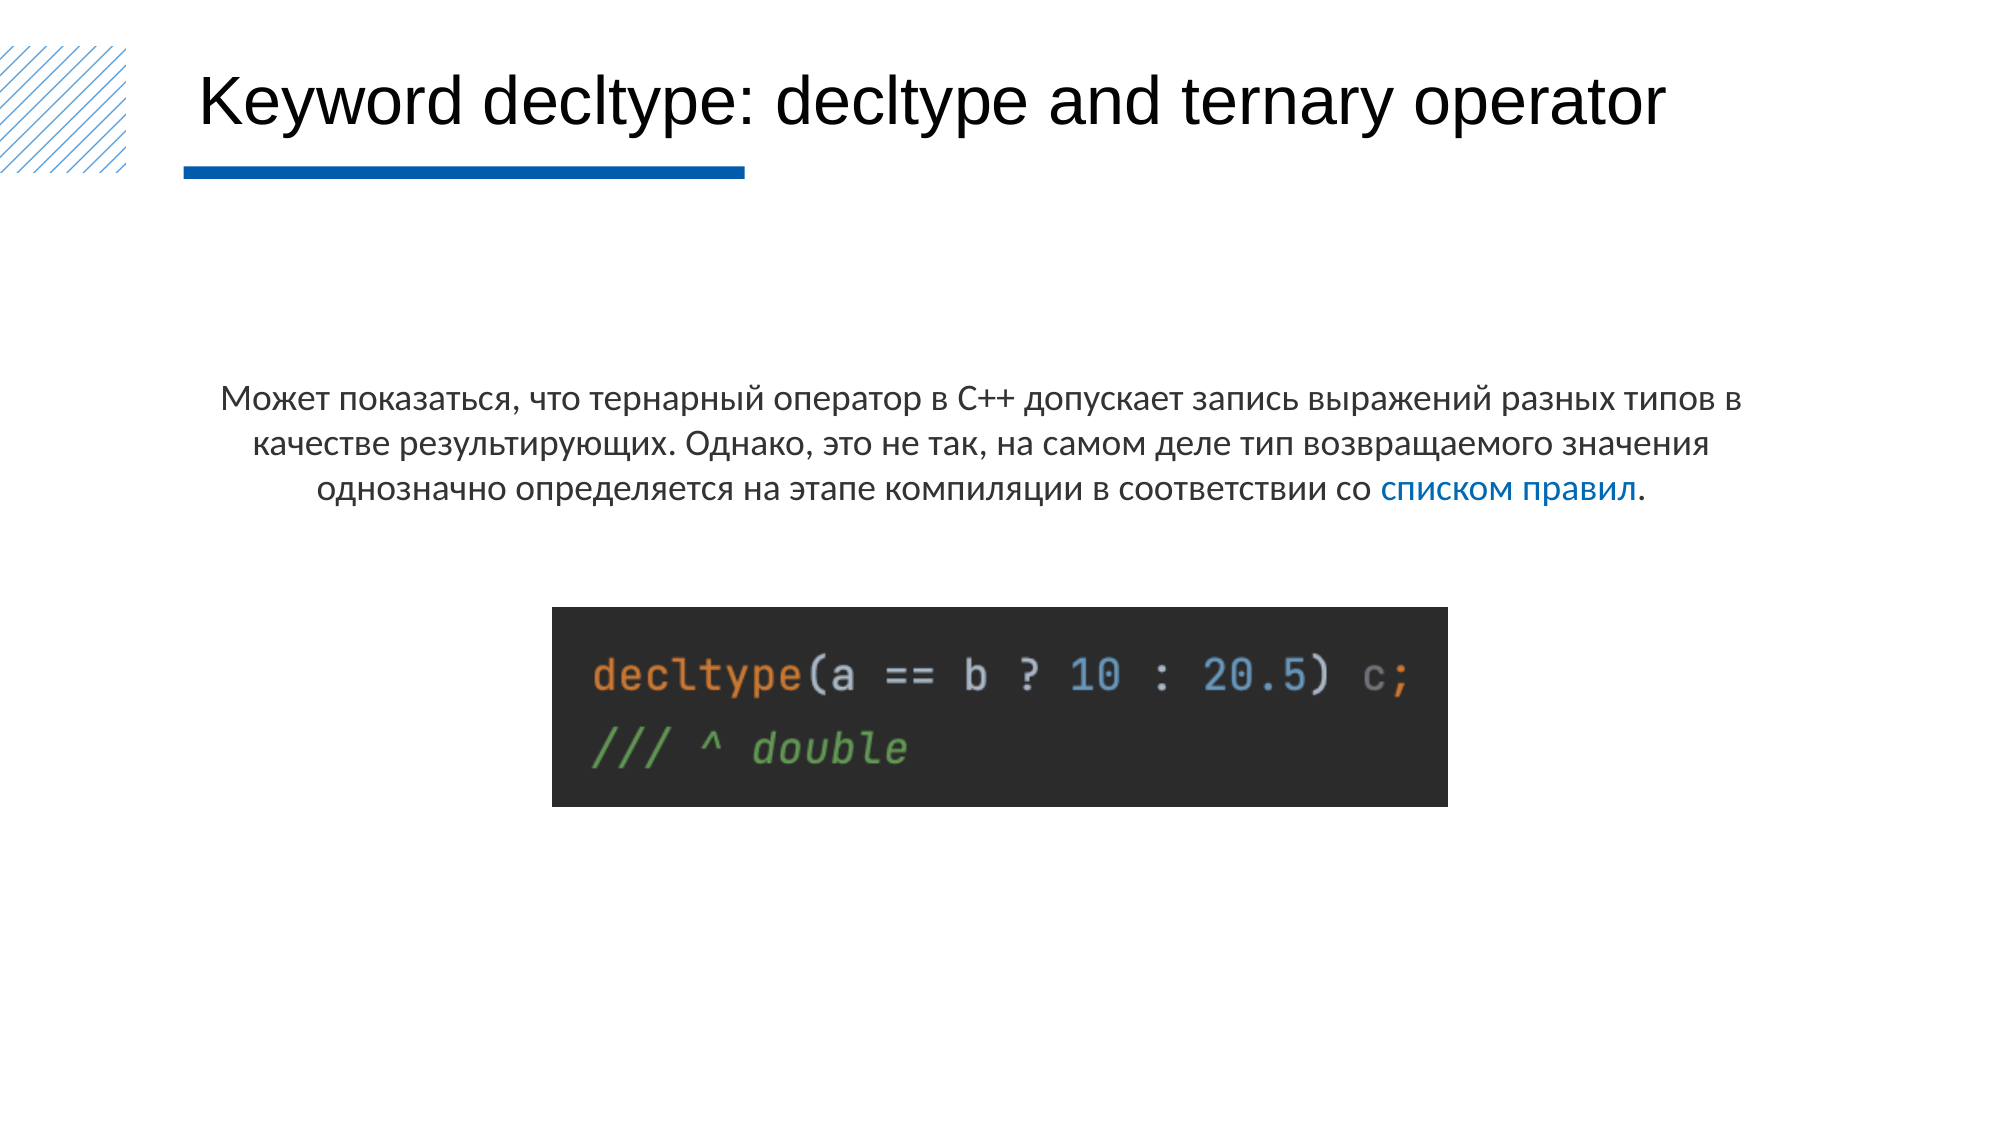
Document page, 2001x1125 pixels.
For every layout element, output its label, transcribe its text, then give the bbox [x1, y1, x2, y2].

list Keyword decltype: decltype and ternary operator [183, 58, 1780, 149]
text_box Может показаться, что тернарный оператор в C++ допускает запись выражений разных типов в качестве результирующих. Однако, это не так, на самом деле тип возвращаемого значения однозначно определяется на этапе компиляции в соответствии со списком правил. [183, 365, 1780, 516]
picture [552, 607, 1448, 808]
picture [0, 46, 126, 173]
